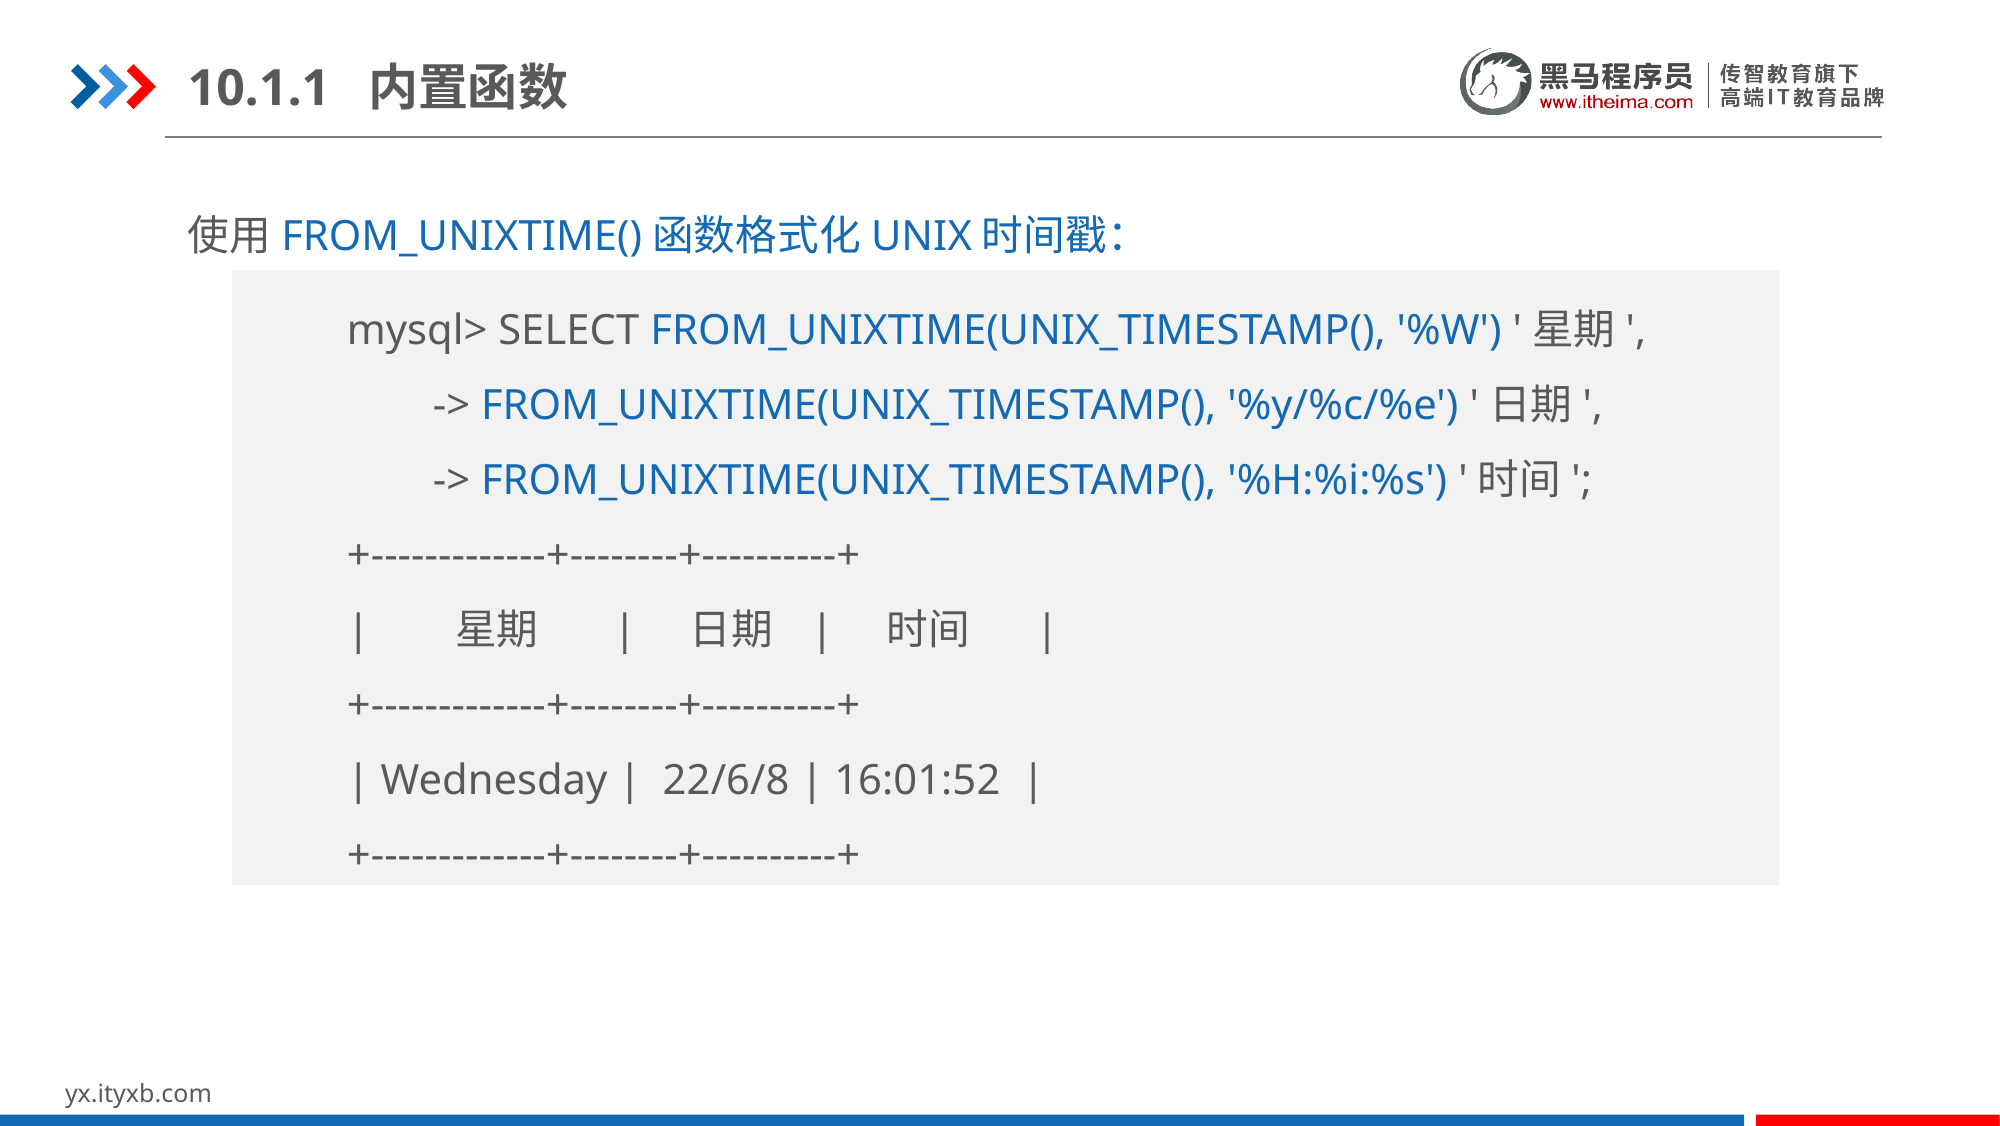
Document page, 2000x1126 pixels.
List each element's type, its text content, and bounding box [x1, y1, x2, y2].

text_box 10.1.1 内置函数 [187, 43, 827, 127]
picture [1460, 48, 1887, 115]
text_box mysql> SELECT FROM_UNIXTIME(UNIX_TIMESTAMP(), '%W') '星期', -> FROM_UNIXTIME(UNIX_TIMESTAMP(), '%y/%c/%e') '日期', -> FROM_UNIXTIME(UNIX_TIMESTAMP(), '%H:%i:%s') '时间'; +-------------+--------+----------+ | 星期 | 日期 | 时间 | +-------------+--------+----------+ | Wednesday | 22/6/8 | 16:01:52 | +-------------+--------+----------+ [232, 270, 1780, 886]
text_box 使用FROM_UNIXTIME()函数格式化UNIX时间戳： [173, 176, 1839, 267]
